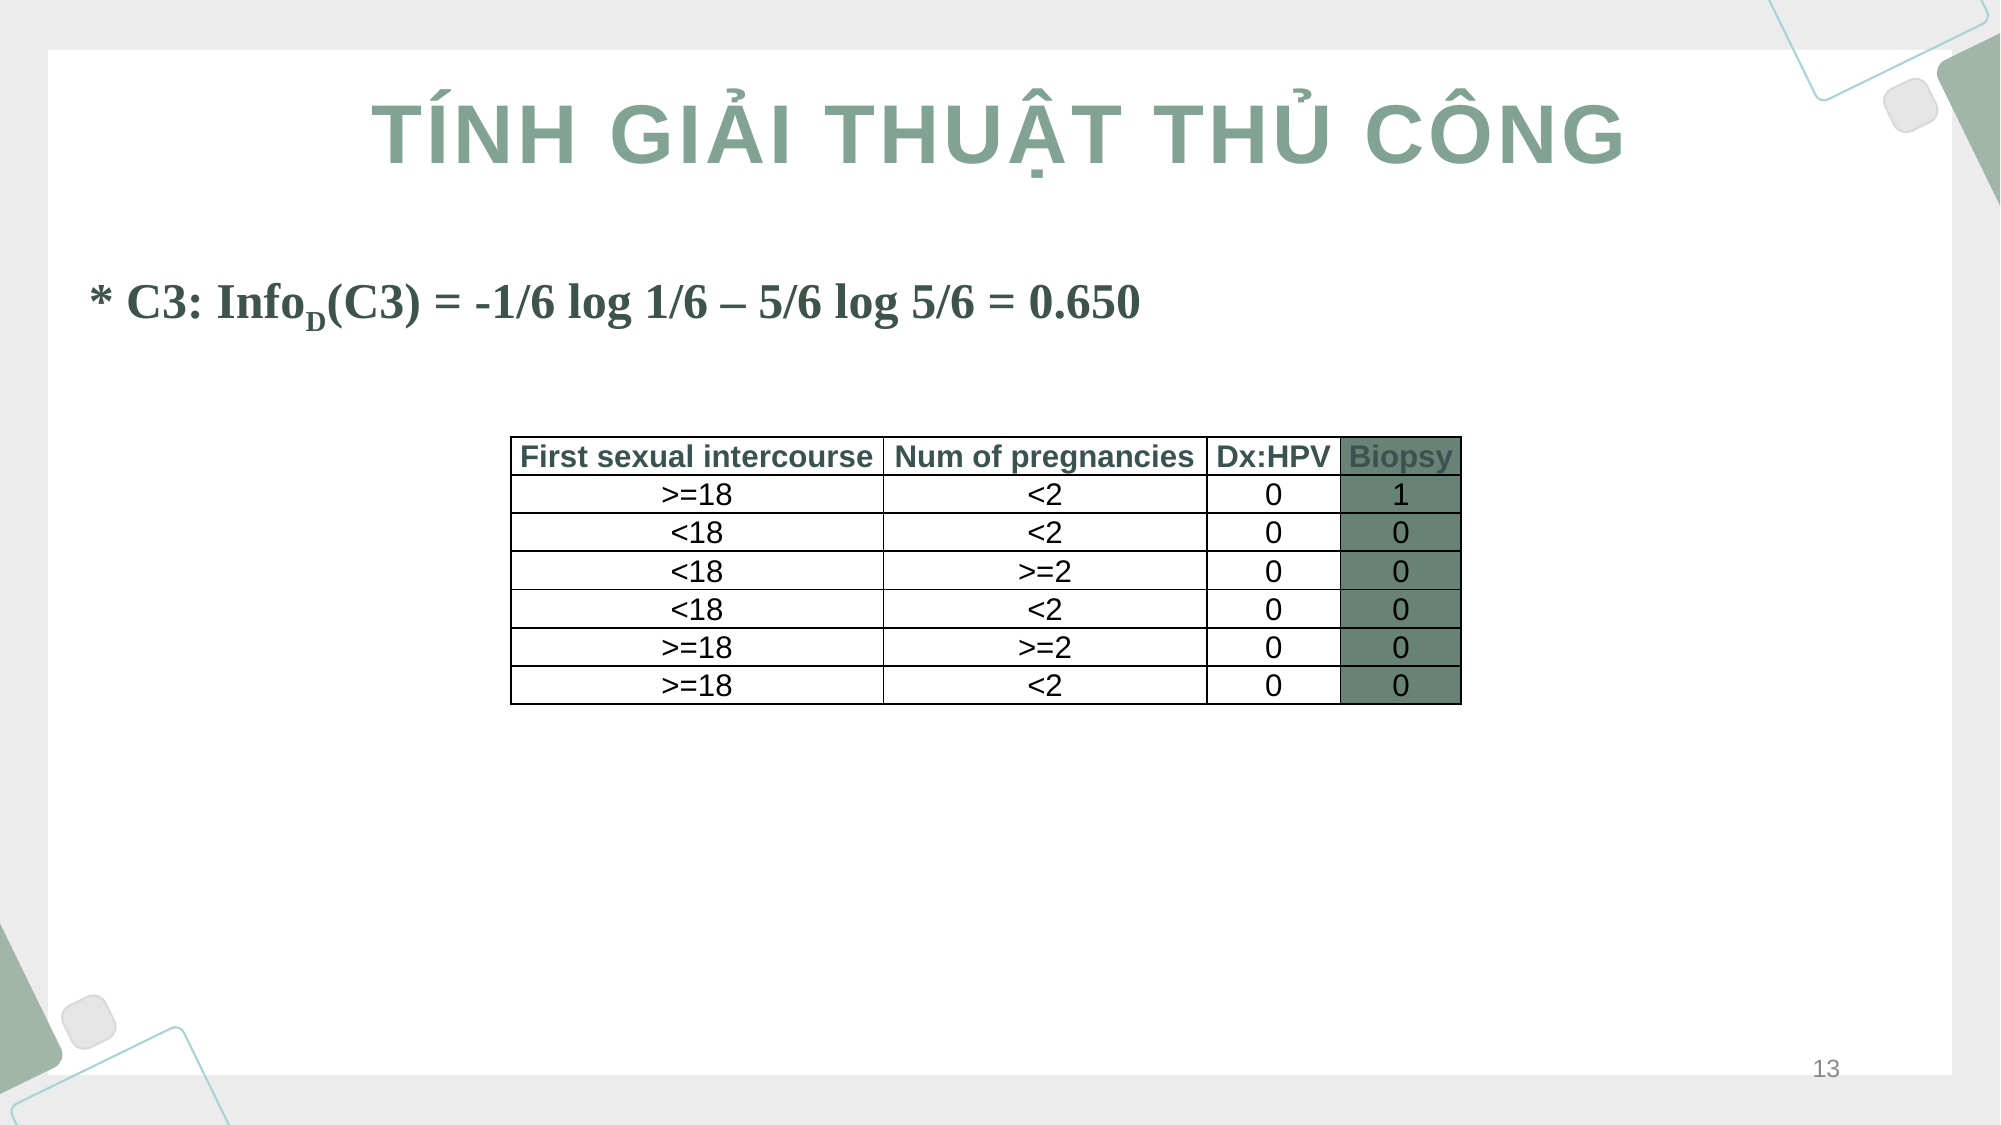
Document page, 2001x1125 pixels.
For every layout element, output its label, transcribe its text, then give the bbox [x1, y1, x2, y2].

table_cell >=18 [512, 476, 883, 512]
table_cell <18 [512, 590, 883, 627]
table_cell 0 [1208, 514, 1340, 550]
table_header Biopsy [1341, 438, 1460, 474]
table_header First sexual intercourse [512, 438, 883, 474]
table_cell 0 [1341, 552, 1460, 589]
table_cell <2 [884, 590, 1206, 627]
table_cell 0 [1341, 514, 1460, 550]
table_cell >=2 [884, 629, 1206, 665]
table_cell 0 [1208, 667, 1340, 703]
slide_number 13 [1412, 1041, 1856, 1094]
table_header Num of pregnancies [884, 438, 1206, 474]
text_box * C3: InfoD(C3) = -1/6 log 1/6 – 5/6 log 5/6 = 0.650 [73, 226, 1899, 380]
table_cell 0 [1341, 667, 1460, 703]
table_header Dx:HPV [1208, 438, 1340, 474]
table_cell 1 [1341, 476, 1460, 512]
table_cell 0 [1208, 476, 1340, 512]
table_cell <2 [884, 514, 1206, 550]
title TÍNH GIẢI THUẬT THỦ CÔNG [210, 43, 1790, 217]
table_cell <2 [884, 667, 1206, 703]
table_cell 0 [1208, 552, 1340, 589]
table_cell <18 [512, 514, 883, 550]
table_cell >=18 [512, 629, 883, 665]
table_cell 0 [1208, 629, 1340, 665]
table_cell 0 [1208, 590, 1340, 627]
table_cell 0 [1341, 590, 1460, 627]
table_cell 0 [1341, 629, 1460, 665]
table_cell <18 [512, 552, 883, 589]
table_cell >=2 [884, 552, 1206, 589]
table_cell <2 [884, 476, 1206, 512]
table_cell >=18 [512, 667, 883, 703]
